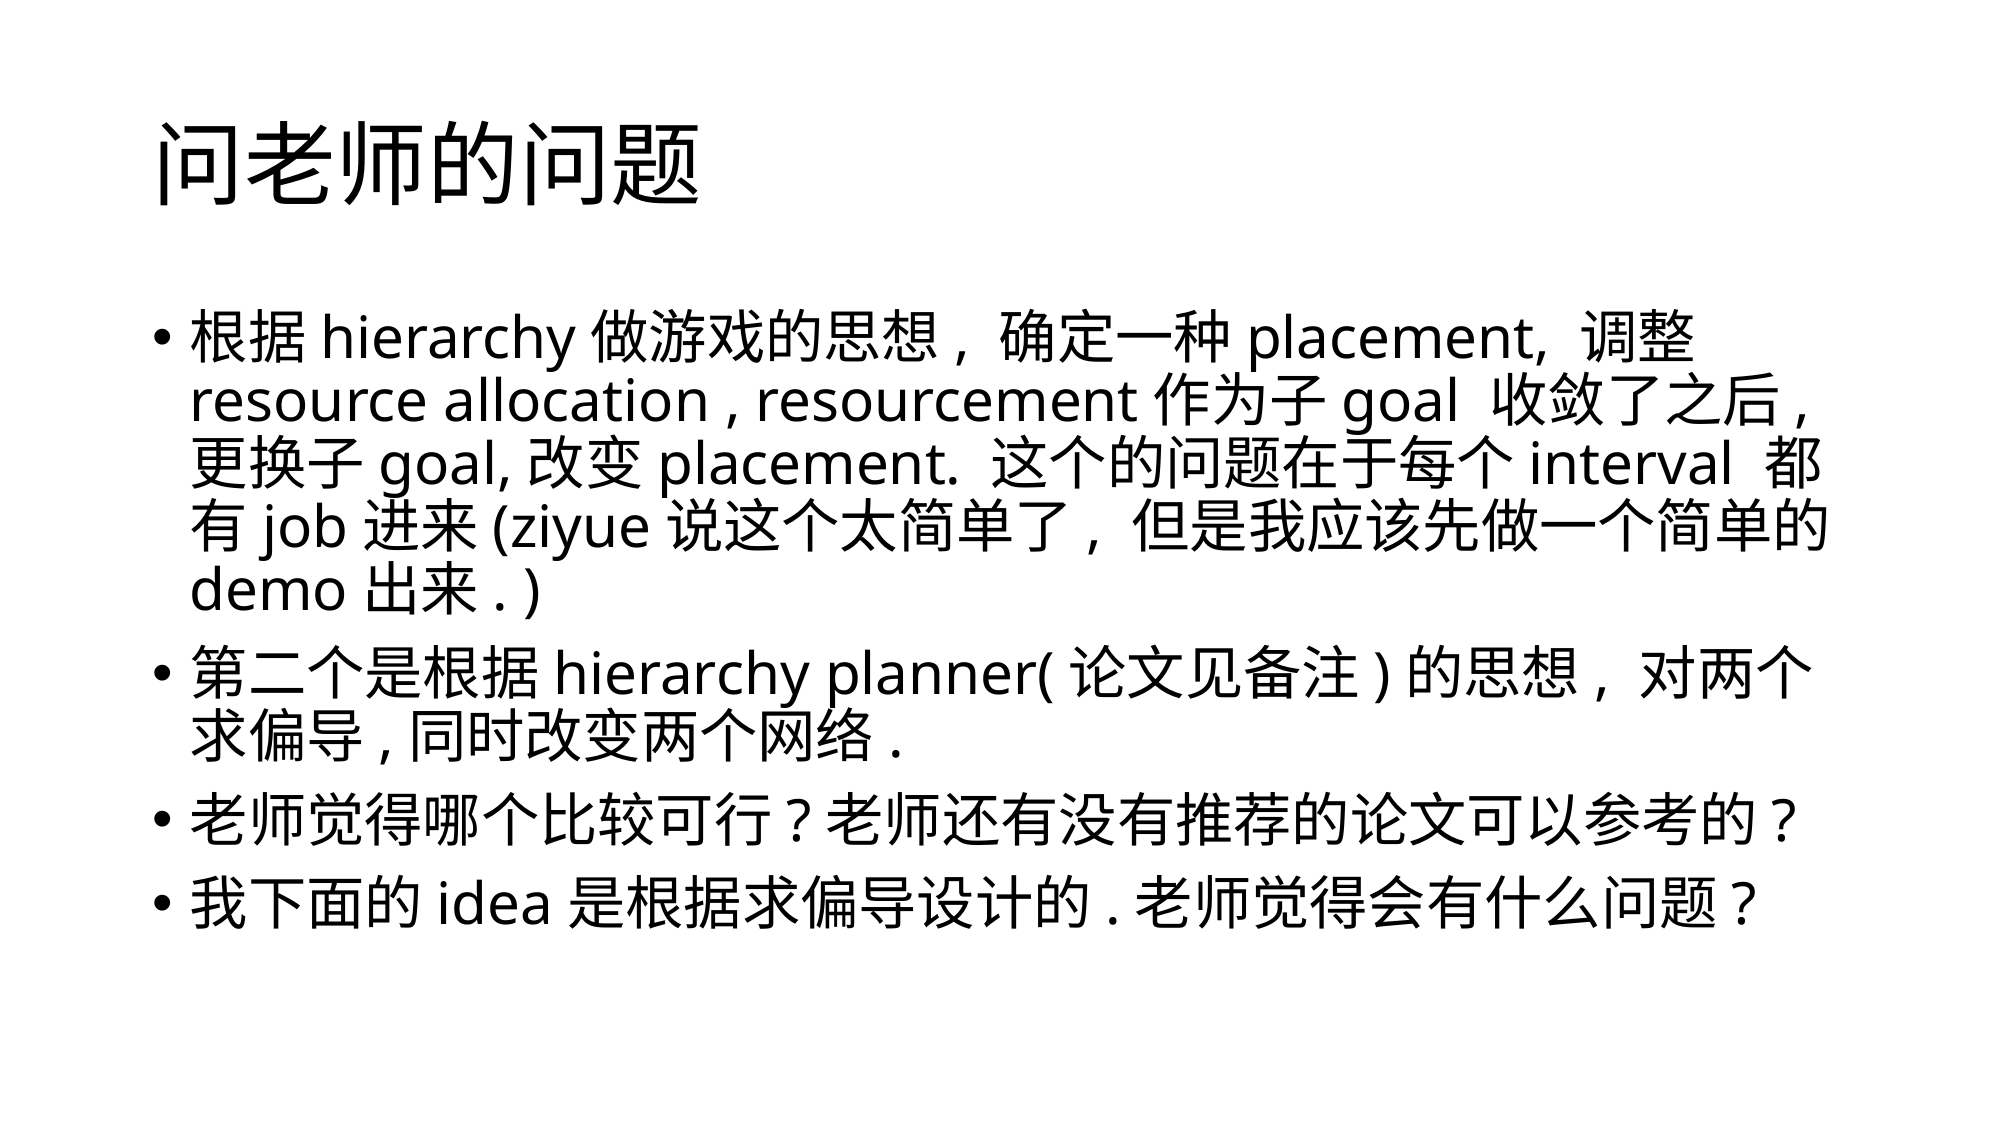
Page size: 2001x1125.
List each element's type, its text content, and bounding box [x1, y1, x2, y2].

title 问老师的问题 [137, 59, 1863, 278]
list 根据hierarchy做游戏的思想, 确定一种placement, 调整resource allocation , resourcement作为子goal 收敛了之后, 更换子goal,改变placement. 这个的问题在于每个interval 都有job进来(ziyue说这个太简单了, 但是我应该先做一个简单的demo出来. ) 第二个是根据hierarchy planner(论文见备注)的思想, 对两个求偏导,同时改变两个网络. 老师觉得哪个比较可行?老师还有没有推荐的论文可以参考的? 我下面的idea是根据求偏导设计的.老师觉得会有什么问题? [137, 301, 1863, 1015]
